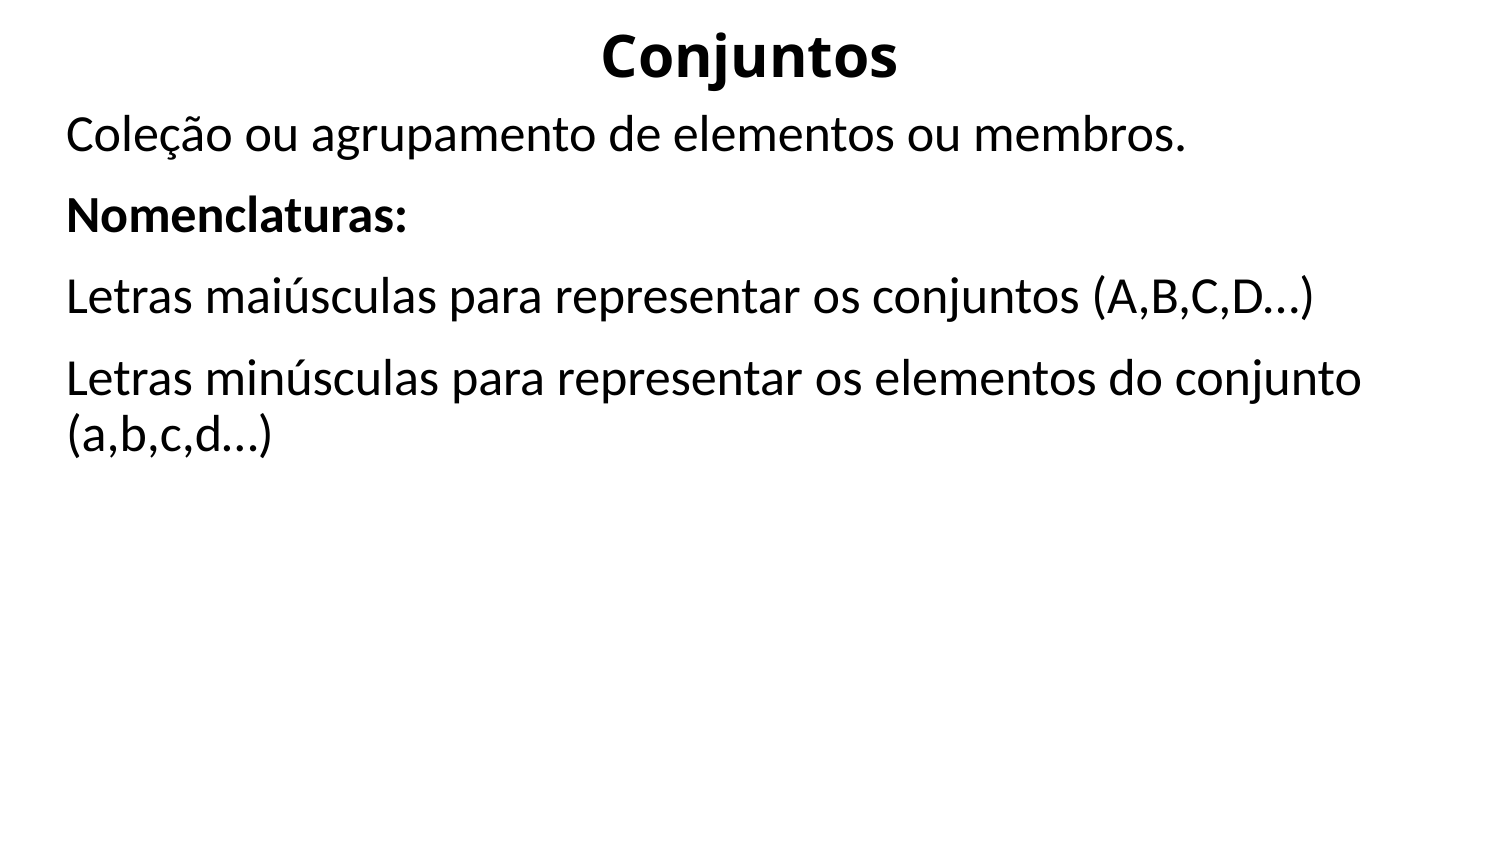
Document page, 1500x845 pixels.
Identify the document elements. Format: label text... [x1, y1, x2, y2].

list Coleção ou agrupamento de elementos ou membros. Nomenclaturas: Letras maiúsculas para representar os conjuntos (A,B,C,D…) Letras minúsculas para representar os elementos do conjunto (a,b,c,d…) [51, 91, 1449, 653]
title Conjuntos [51, 12, 1449, 91]
